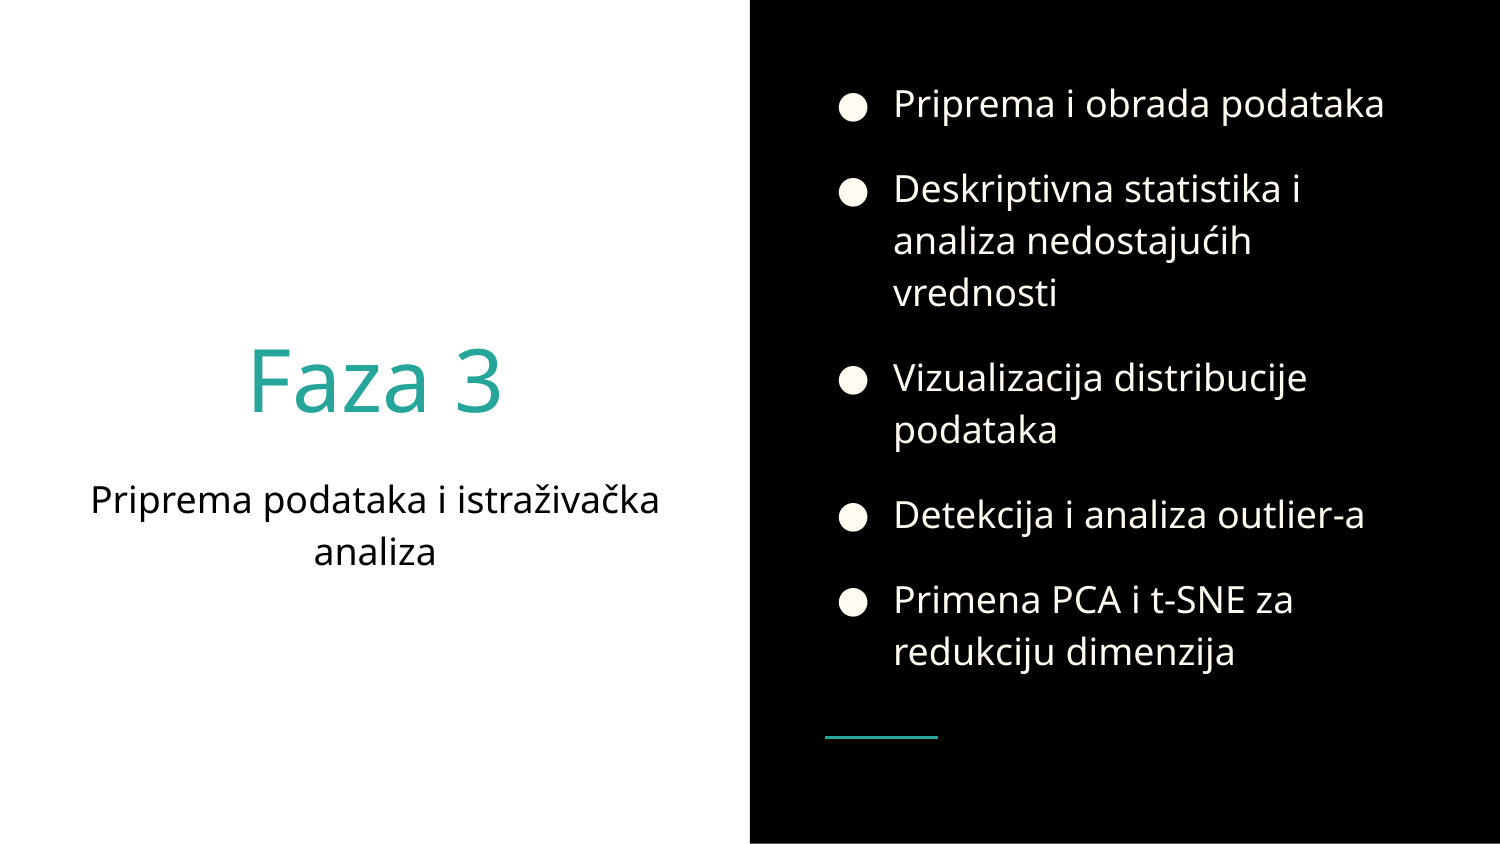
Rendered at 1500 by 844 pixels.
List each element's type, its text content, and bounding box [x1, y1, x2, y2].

title Faza 3 [43, 226, 708, 446]
list Priprema i obrada podataka Deskriptivna statistika i analiza nedostajućih vrednosti Vizualizacija distribucije podataka Detekcija i analiza outlier-a Primena PCA i t-SNE za redukciju dimenzija [803, 122, 1433, 792]
subtitle Priprema podataka i istraživačka analiza [43, 454, 708, 675]
